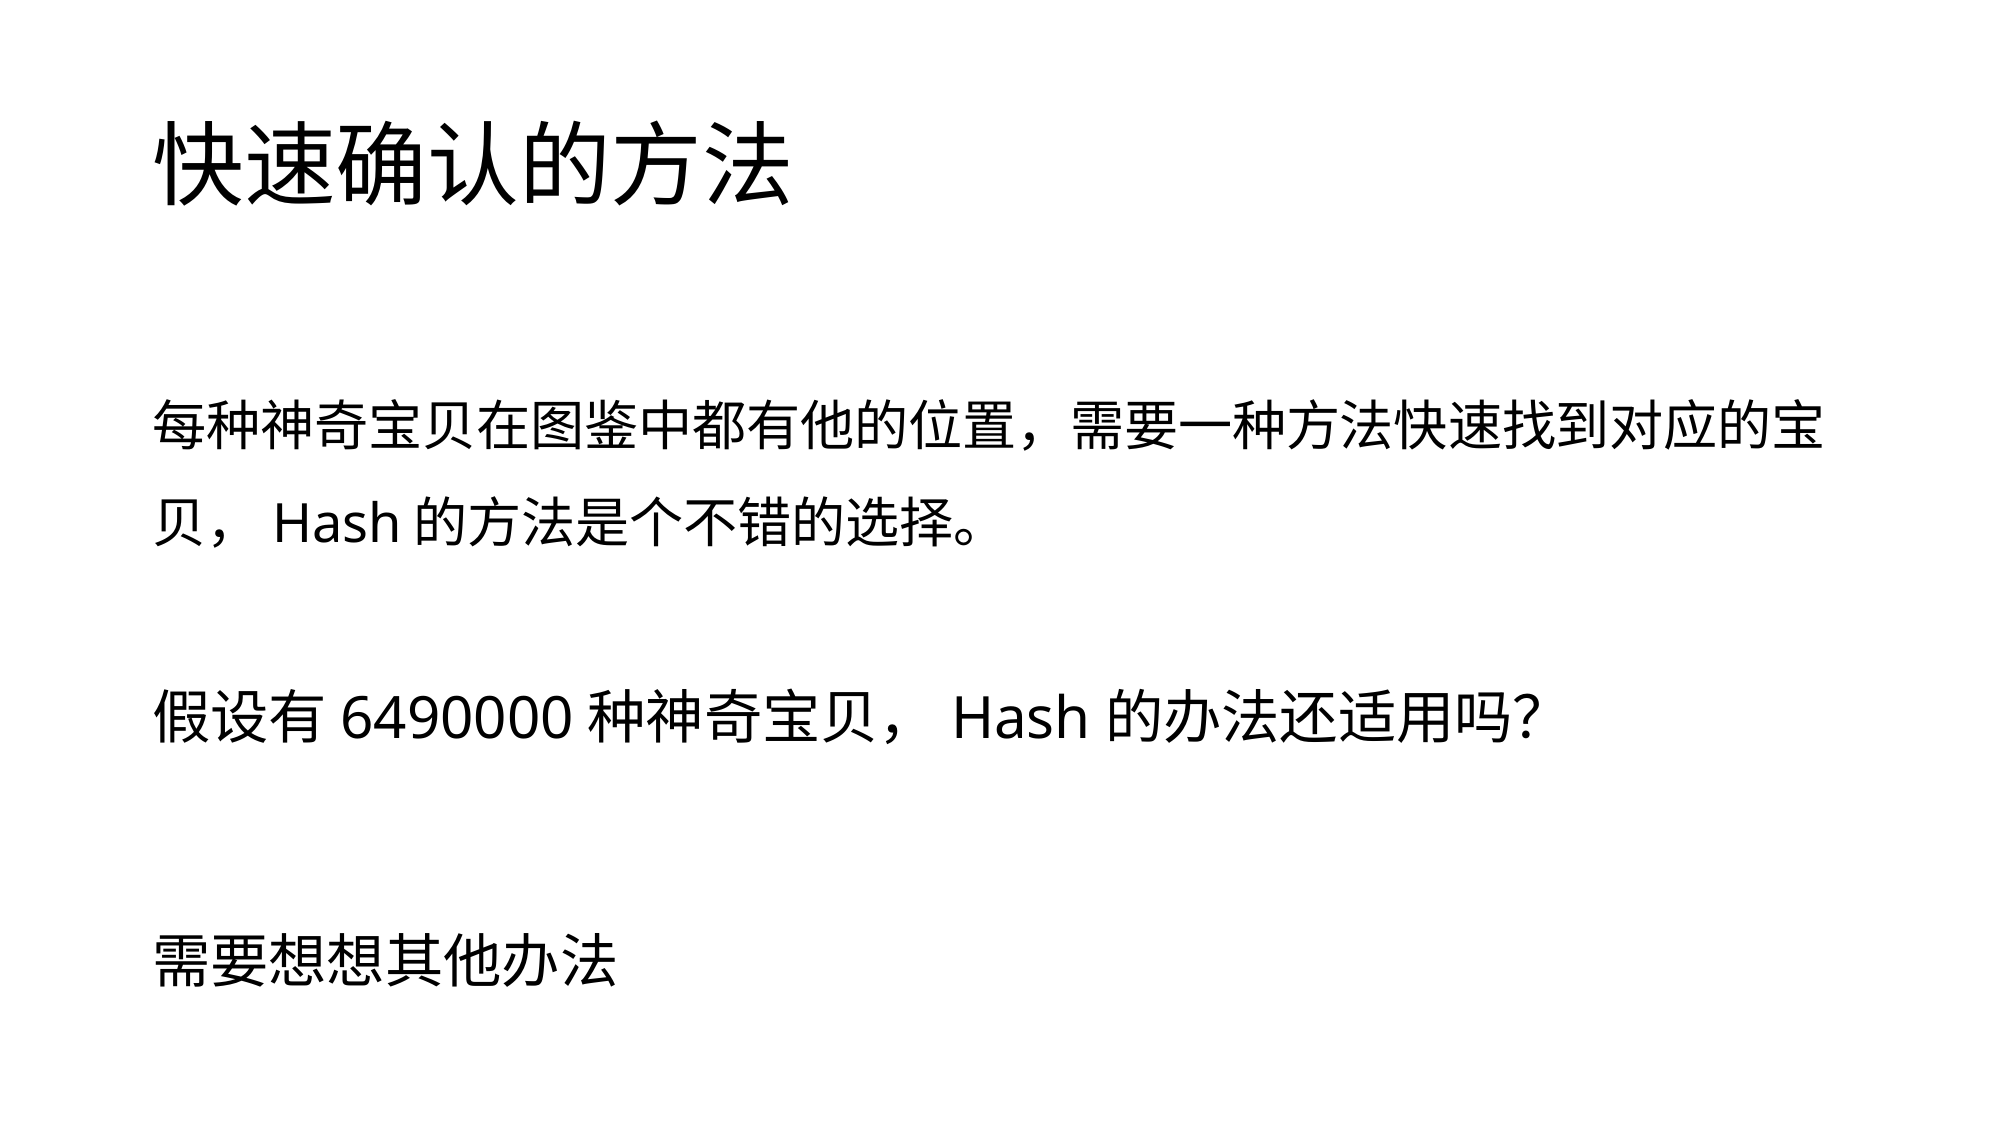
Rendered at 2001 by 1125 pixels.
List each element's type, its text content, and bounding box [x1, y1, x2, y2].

list 每种神奇宝贝在图鉴中都有他的位置，需要一种方法快速找到对应的宝贝，Hash的方法是个不错的选择。 [137, 351, 1863, 563]
text_box 需要想想其他办法 [137, 916, 688, 1002]
title 快速确认的方法 [137, 59, 1863, 278]
text_box 假设有6490000种神奇宝贝，Hash的办法还适用吗？ [137, 672, 1625, 758]
